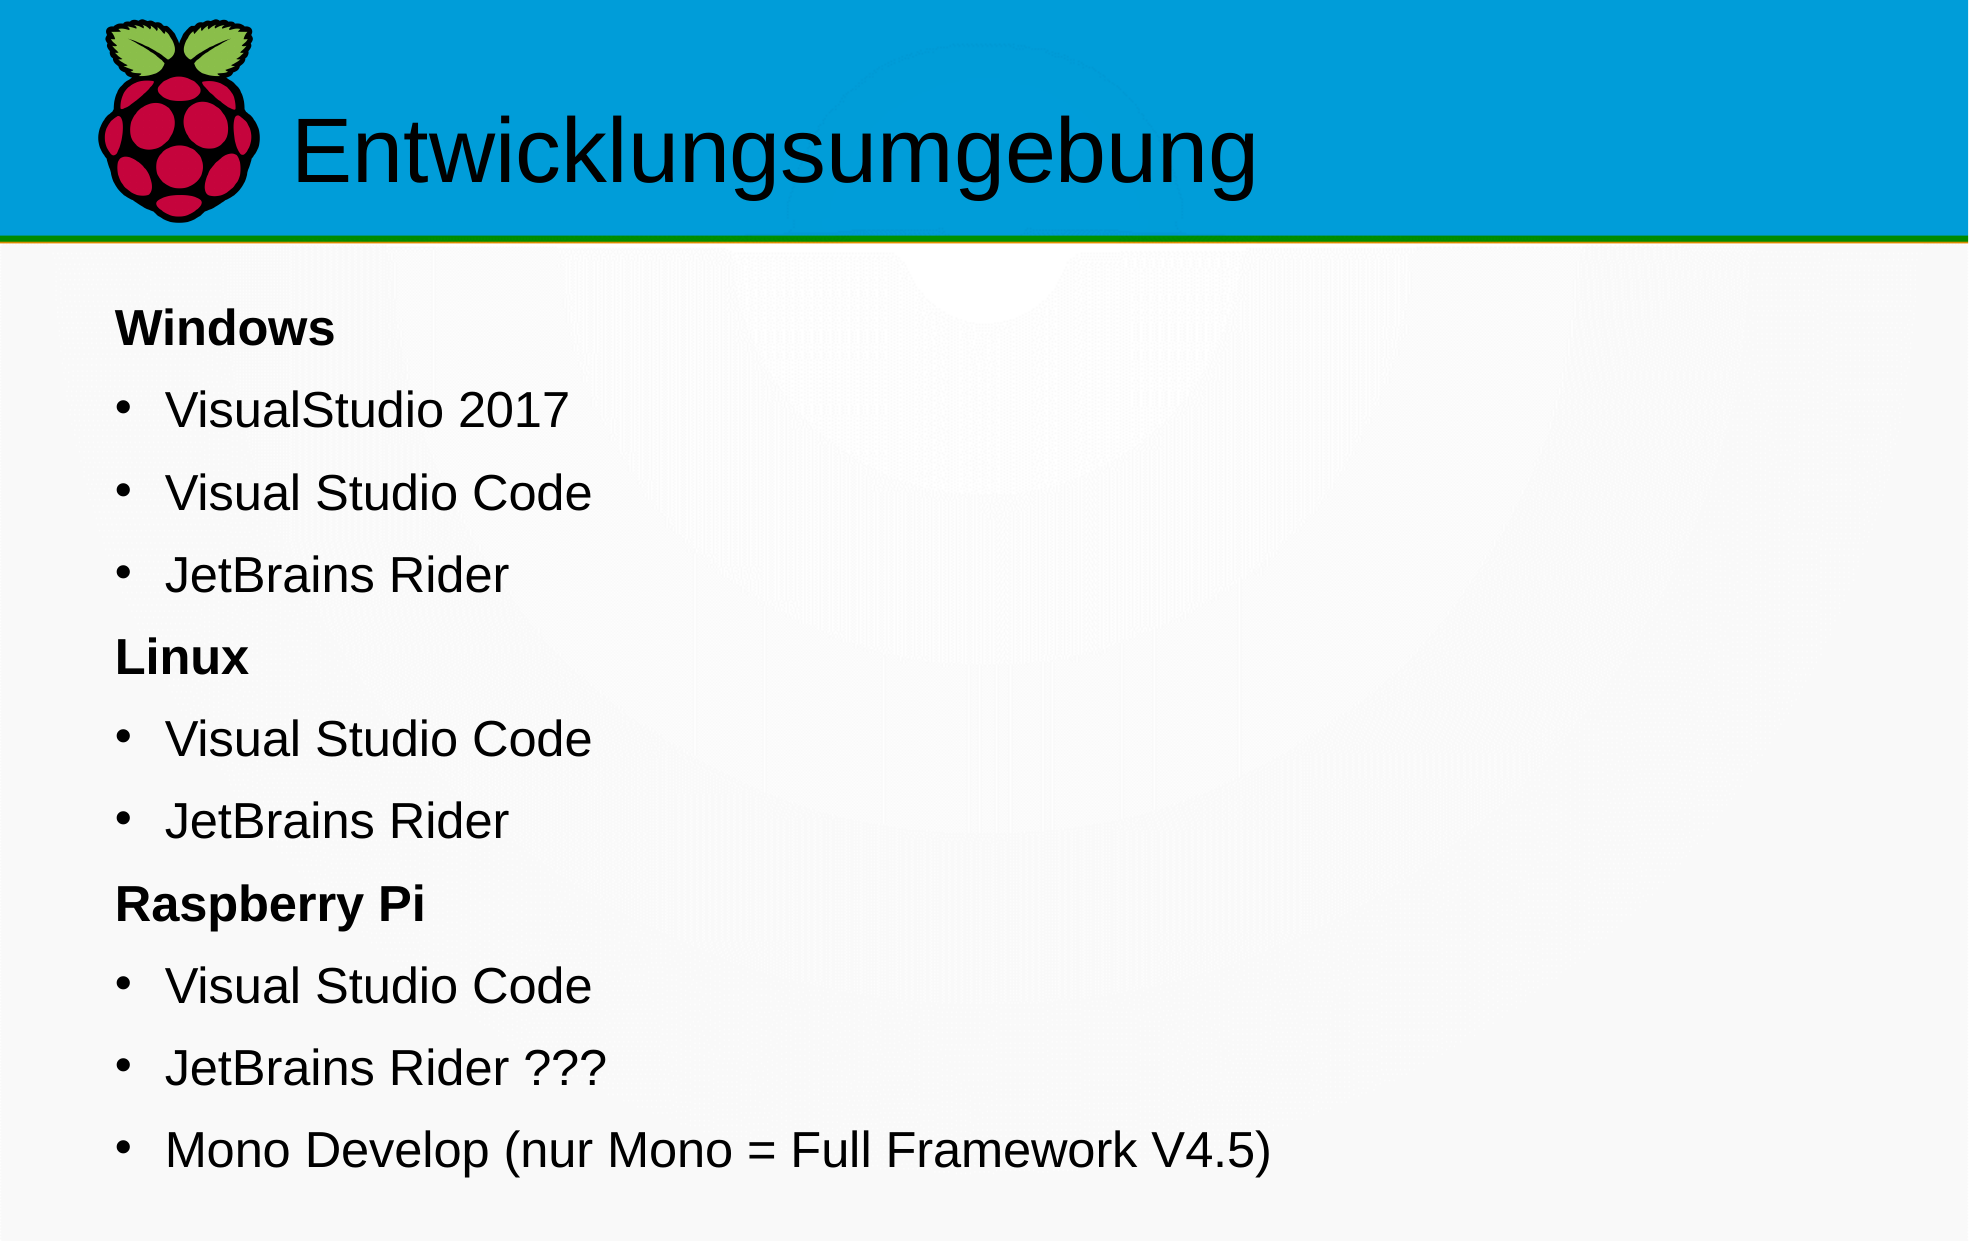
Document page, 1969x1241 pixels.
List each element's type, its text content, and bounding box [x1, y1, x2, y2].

picture [100, 21, 258, 221]
text_box Entwicklungsumgebung [291, 49, 1870, 257]
picture [0, 236, 1969, 1241]
text_box Windows VisualStudio 2017 Visual Studio Code JetBrains Rider Linux Visual Studio Code JetBrains Rider Raspberry Pi Visual Studio Code JetBrains Rider ??? Mono Develop (nur Mono = Full Framework V4.5) [98, 300, 1875, 1185]
